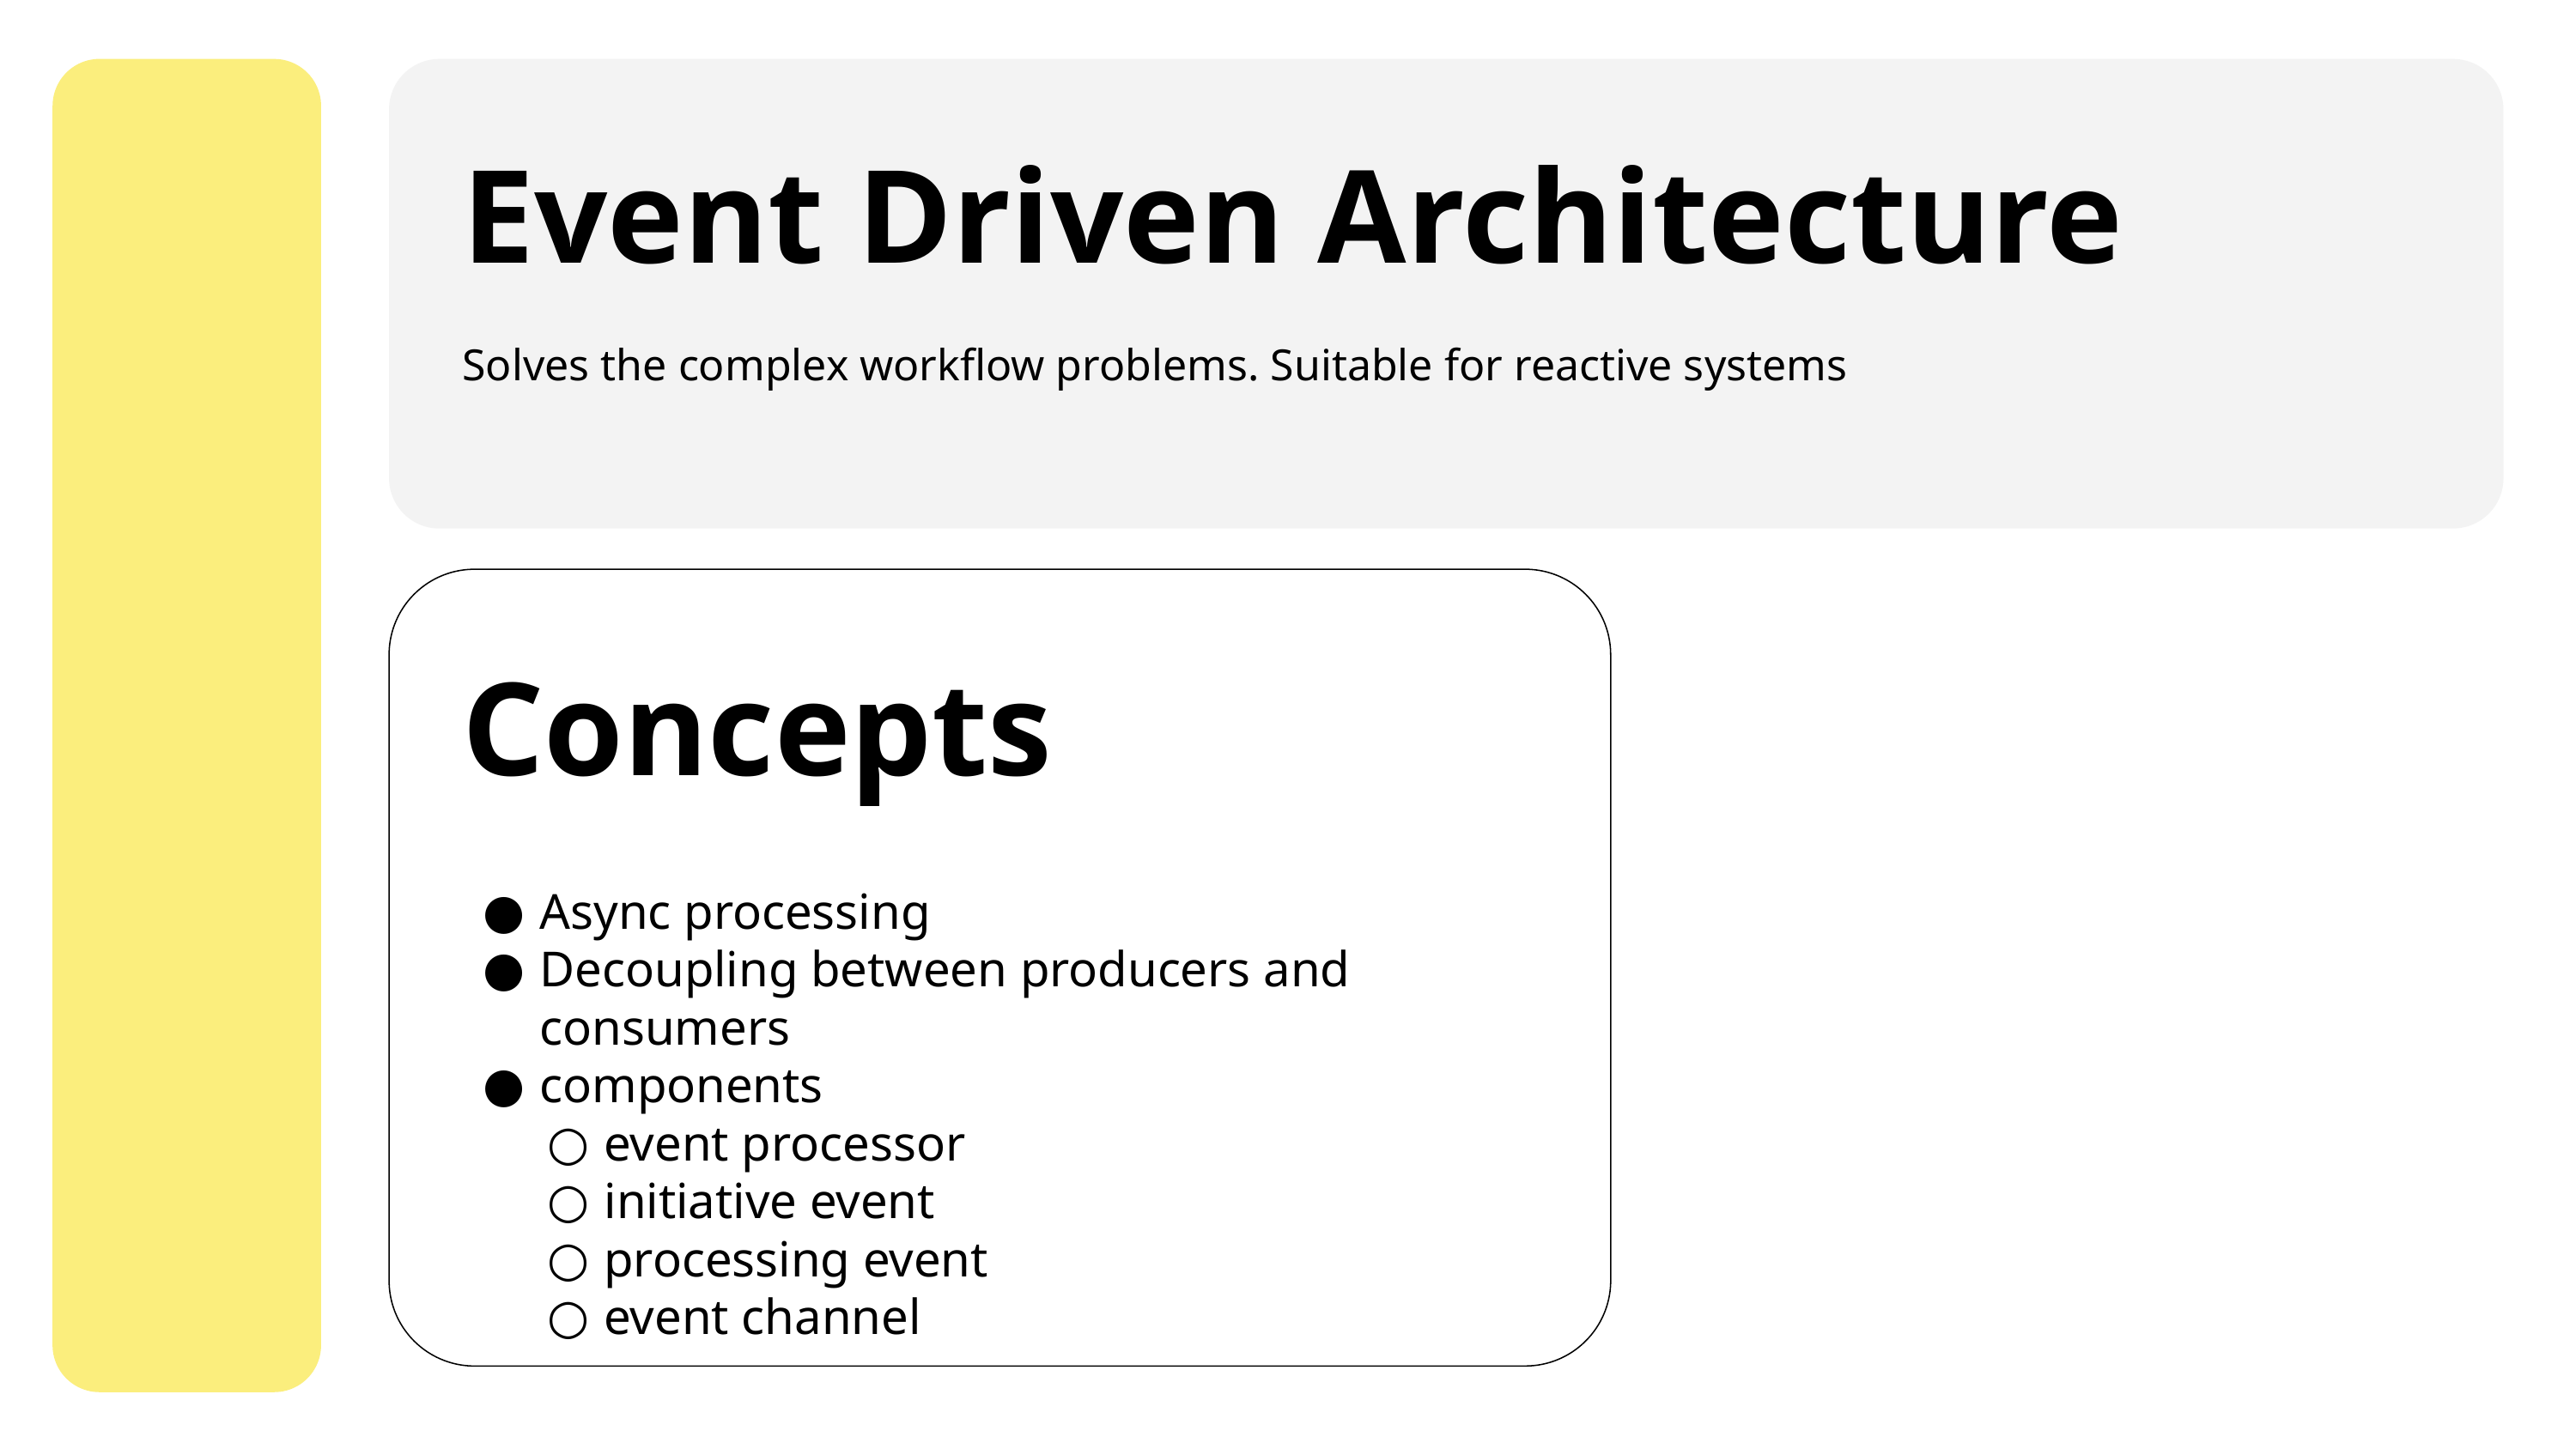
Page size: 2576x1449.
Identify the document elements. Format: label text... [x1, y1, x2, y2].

text_box Solves the complex workflow problems. Suitable for reactive systems [462, 346, 2394, 443]
text_box [52, 58, 321, 1392]
text_box [389, 569, 1611, 1367]
text_box Async processing Decoupling between producers and consumers components event processor initiative event processing event event channel [462, 815, 1625, 1357]
text_box Event Driven Architecture [462, 134, 2483, 288]
text_box [389, 58, 2504, 529]
text_box Concepts [462, 646, 1554, 802]
